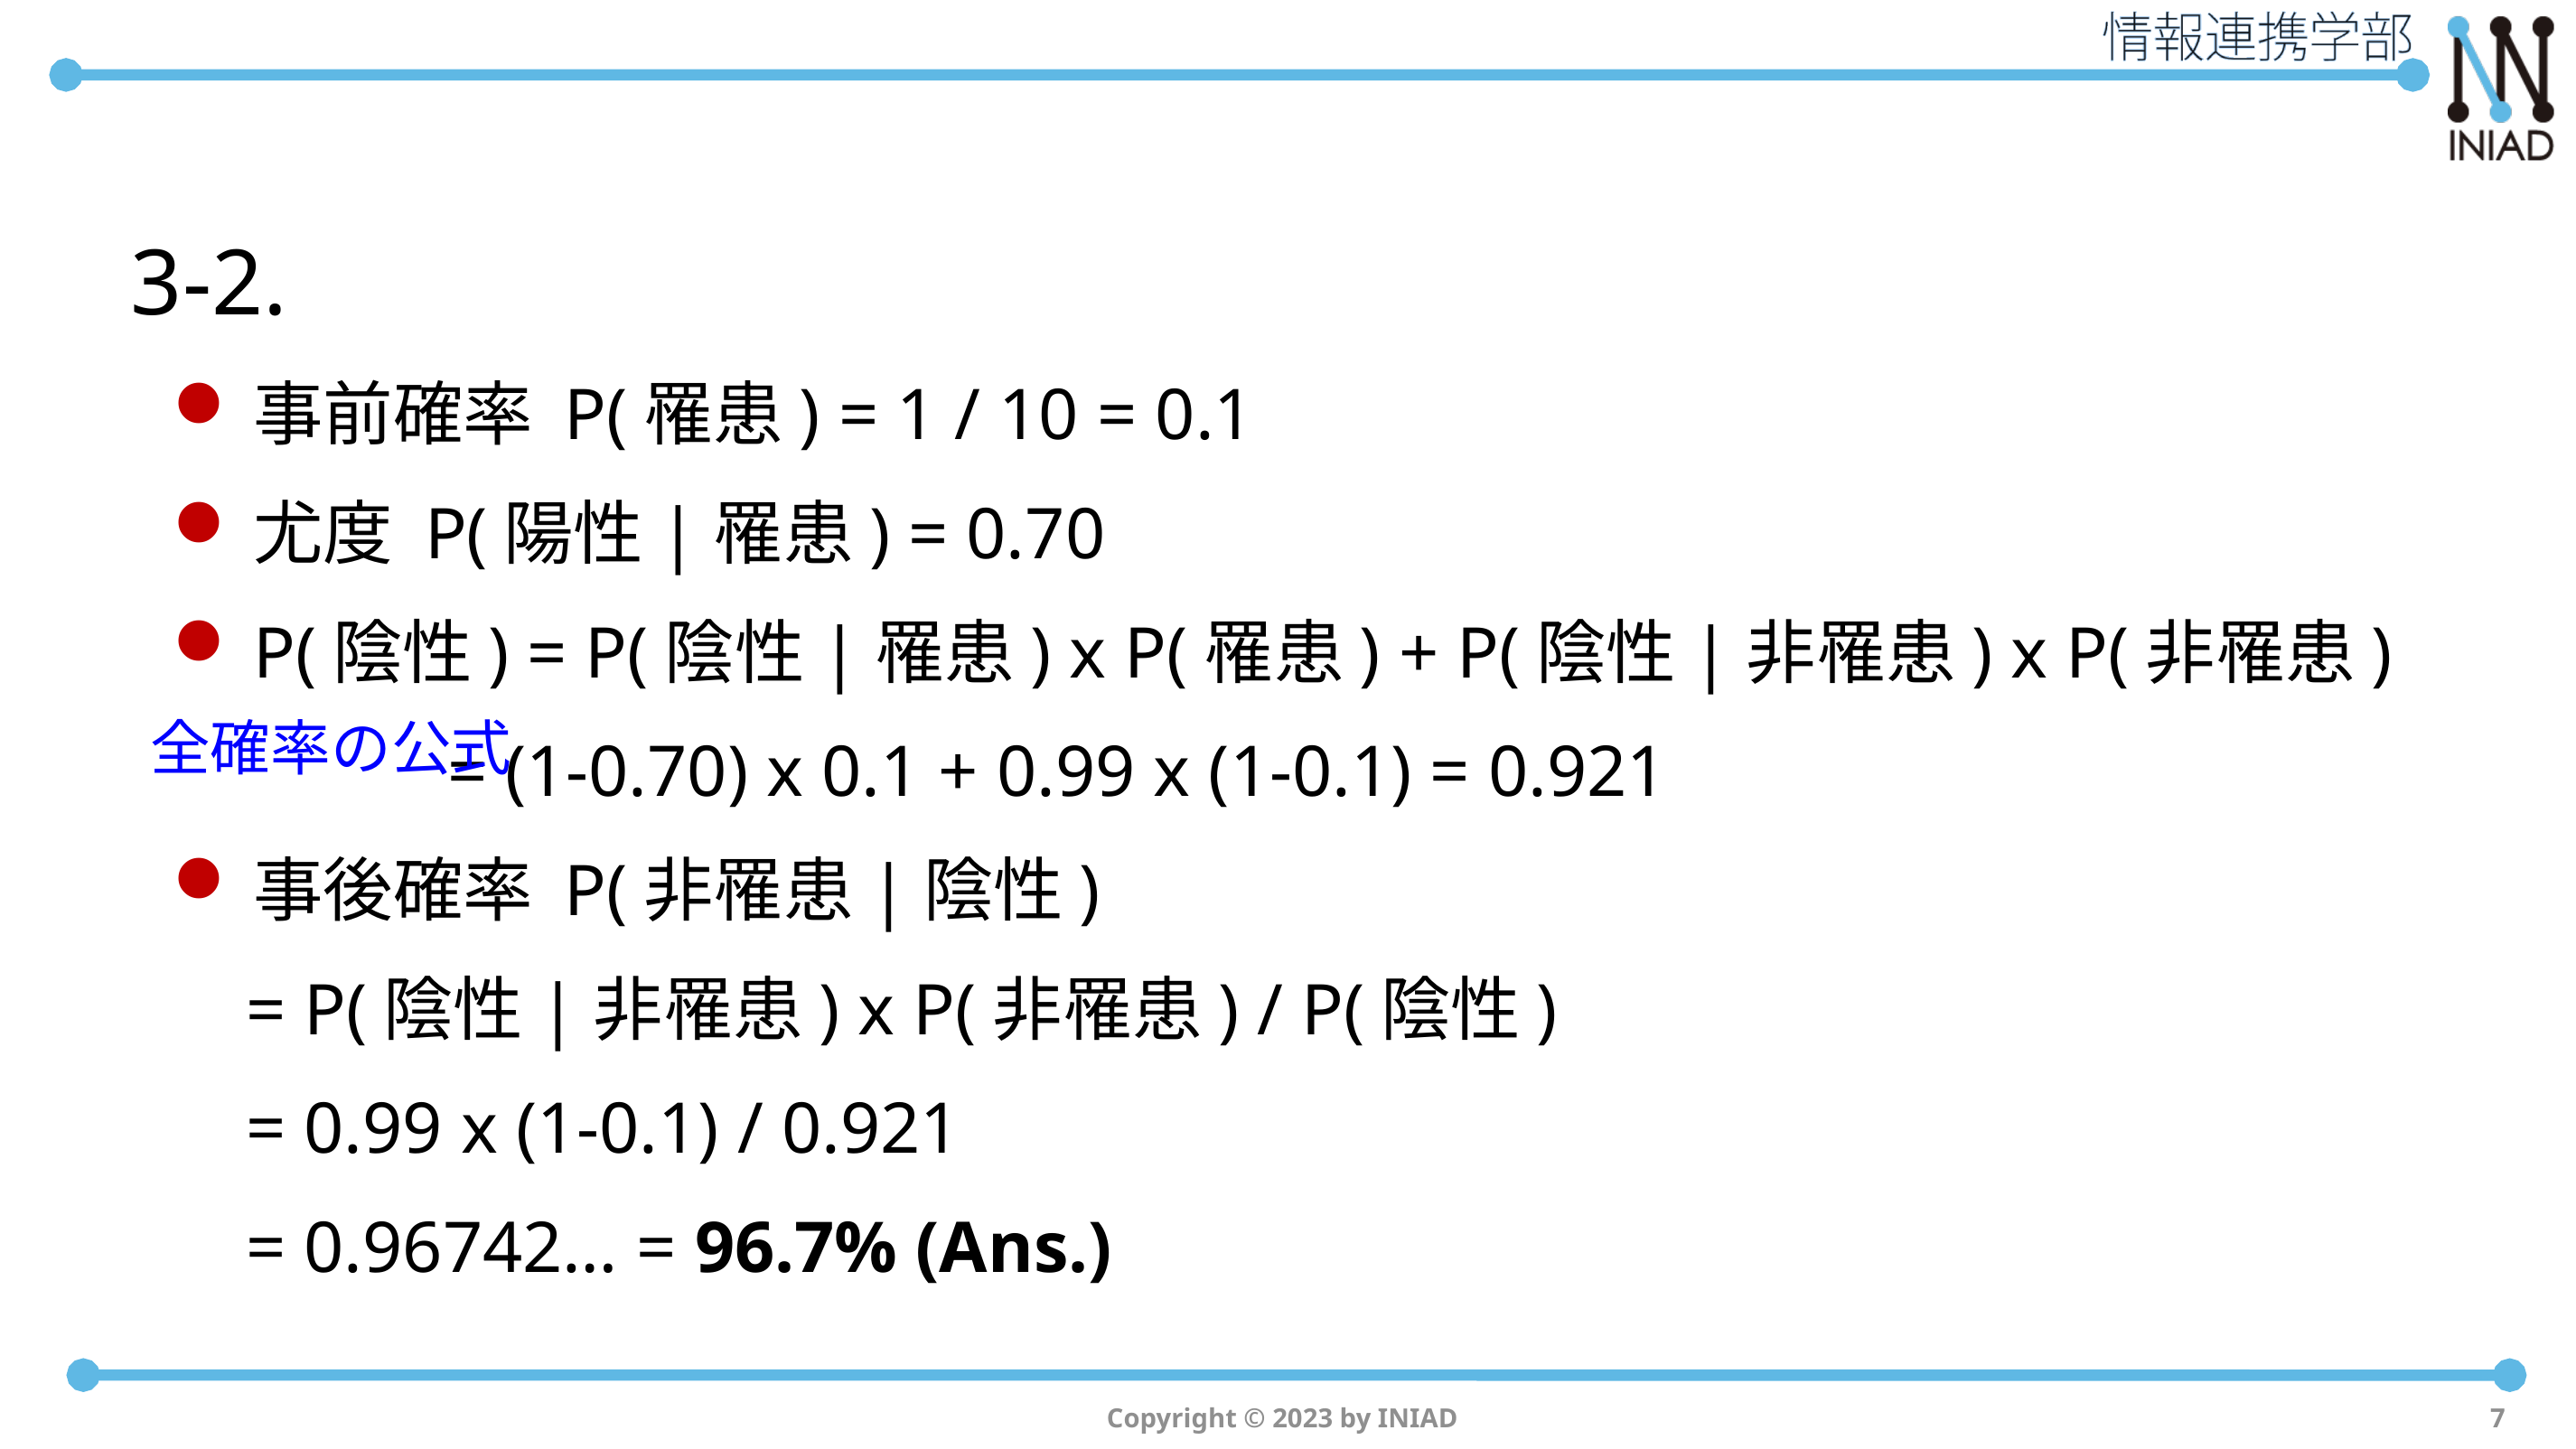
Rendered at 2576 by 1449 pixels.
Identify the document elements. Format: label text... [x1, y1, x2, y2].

picture [2448, 12, 2555, 170]
list 事前確率 P(罹患) = 1 / 10 = 0.1 尤度 P(陽性|罹患) = 0.70 P(陰性) = P(陰性|罹患) x P(罹患) + P(陰性|非罹患) x P(非罹患) = (1-0.70) x 0.1 + 0.99 x (1-0.1) = 0.921 事後確率 P(非罹患|陰性) = P(陰性|非罹患) x P(非罹患) / P(陰性) = 0.99 x (1-0.1) / 0.921 = 0.96742… = 96.7% (Ans.) [22, 366, 2543, 1290]
footer Copyright © 2023 by INIAD [59, 1374, 2506, 1445]
slide_number 7 [2376, 1376, 2519, 1445]
text_box 全確率の公式 [136, 702, 526, 789]
text_box 3-2. [117, 218, 302, 340]
